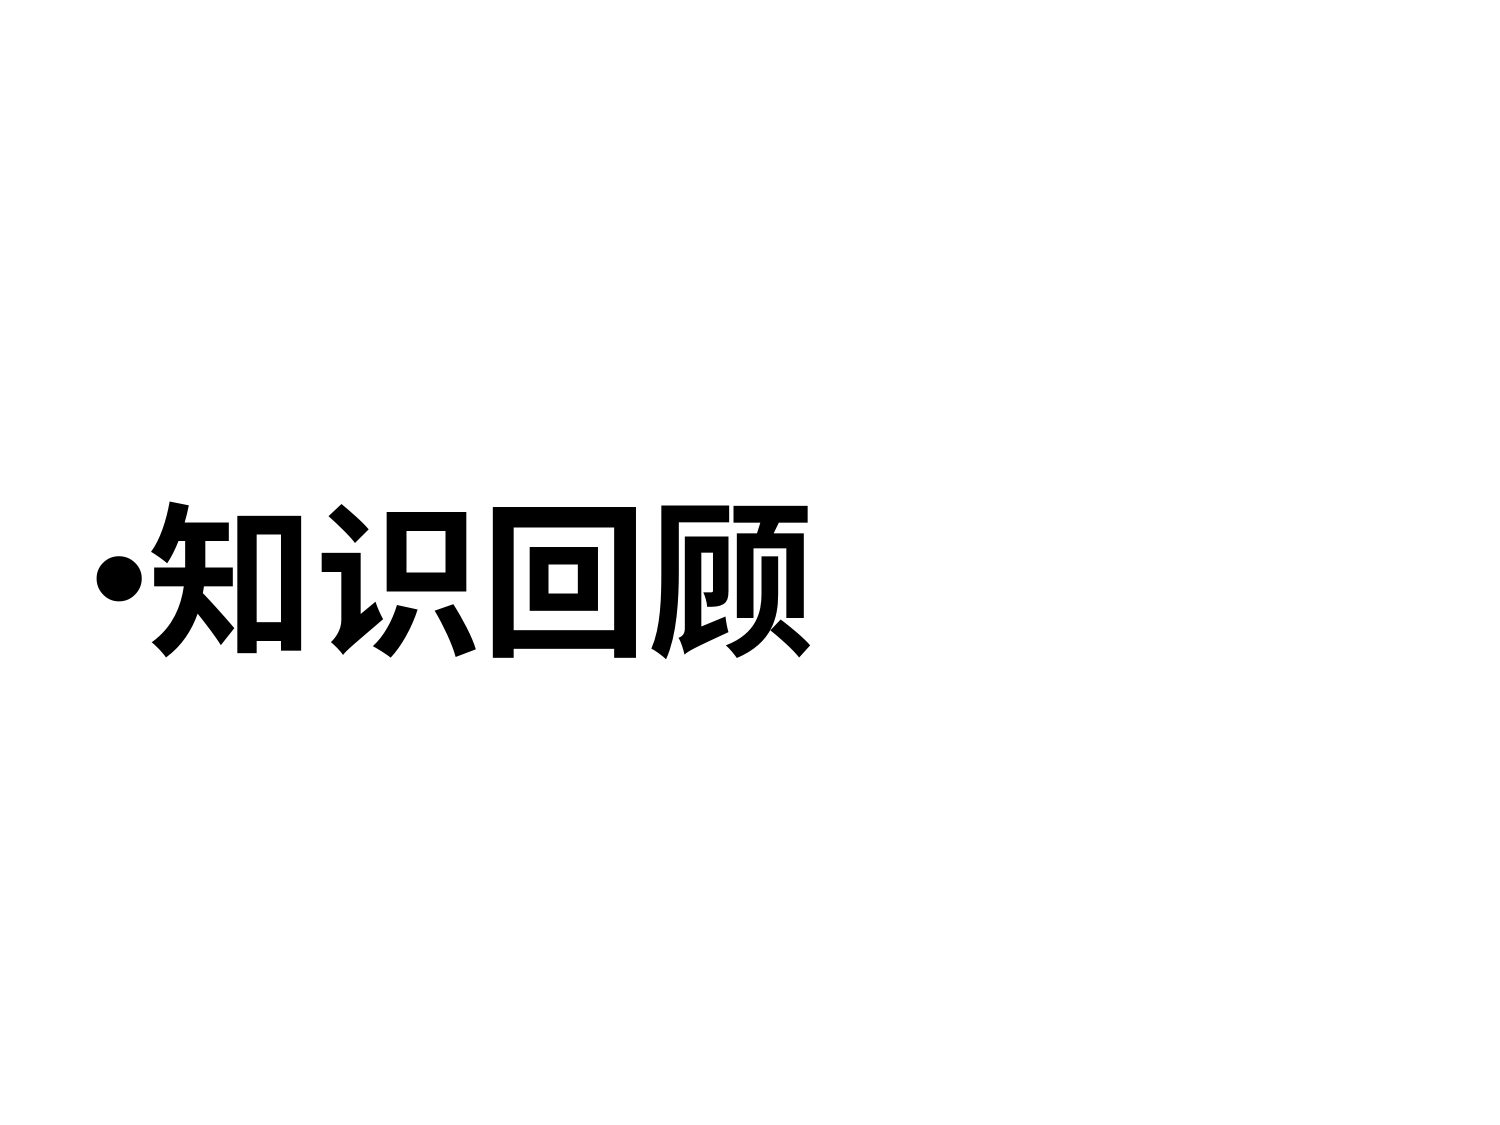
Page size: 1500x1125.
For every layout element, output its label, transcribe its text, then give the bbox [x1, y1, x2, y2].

list 知识回顾 [74, 262, 1426, 1006]
